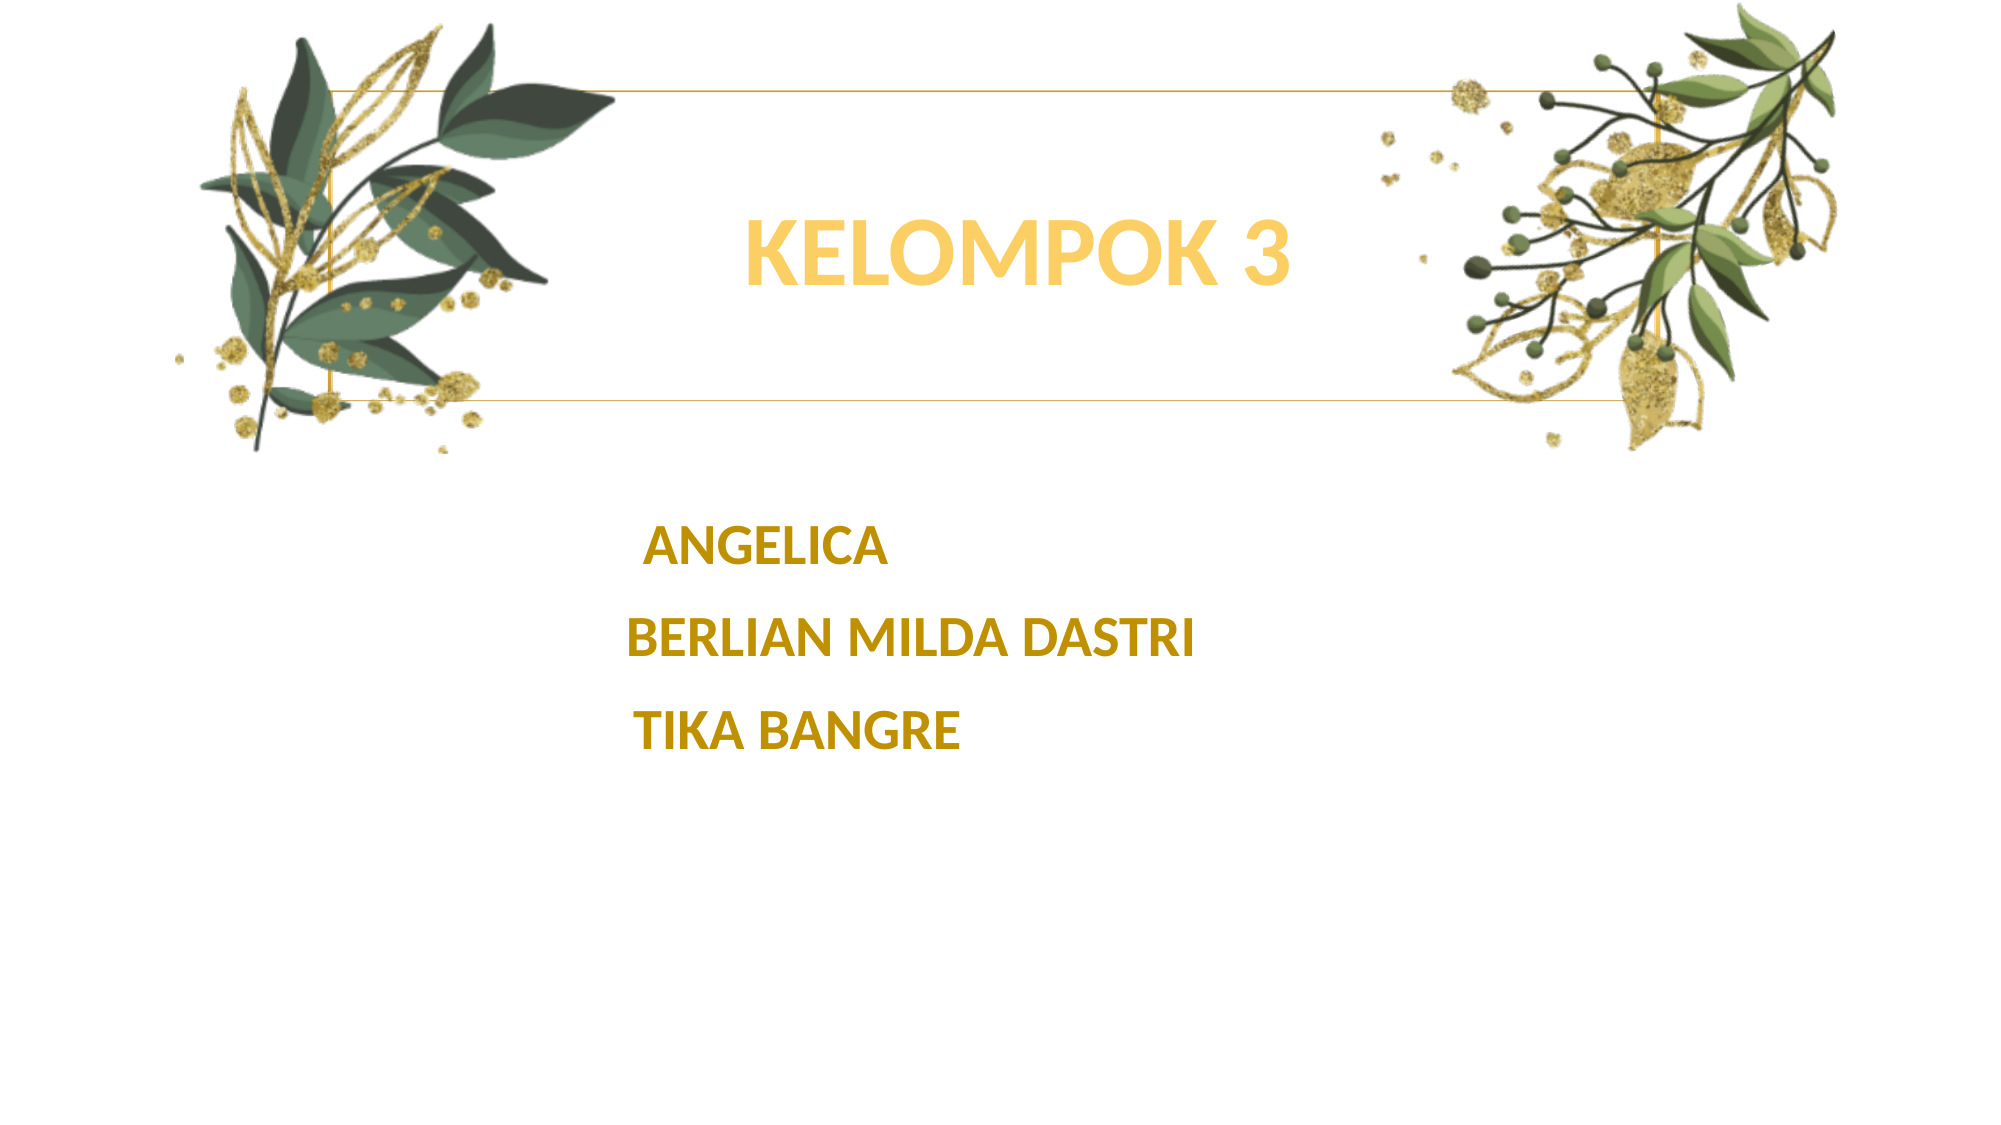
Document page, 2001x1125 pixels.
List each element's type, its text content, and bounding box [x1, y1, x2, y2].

text_box TIKA BANGRE [603, 676, 838, 769]
text_box KELOMPOK 3 [1150, 178, 1308, 314]
text_box BERLIAN MILDA DASTRI [1150, 581, 1251, 676]
text_box BERLIAN MILDA DASTRI [571, 581, 838, 676]
text_box ANGELICA [571, 409, 838, 581]
picture [167, 0, 1950, 913]
text_box KELOMPOK 3 [702, 178, 838, 314]
